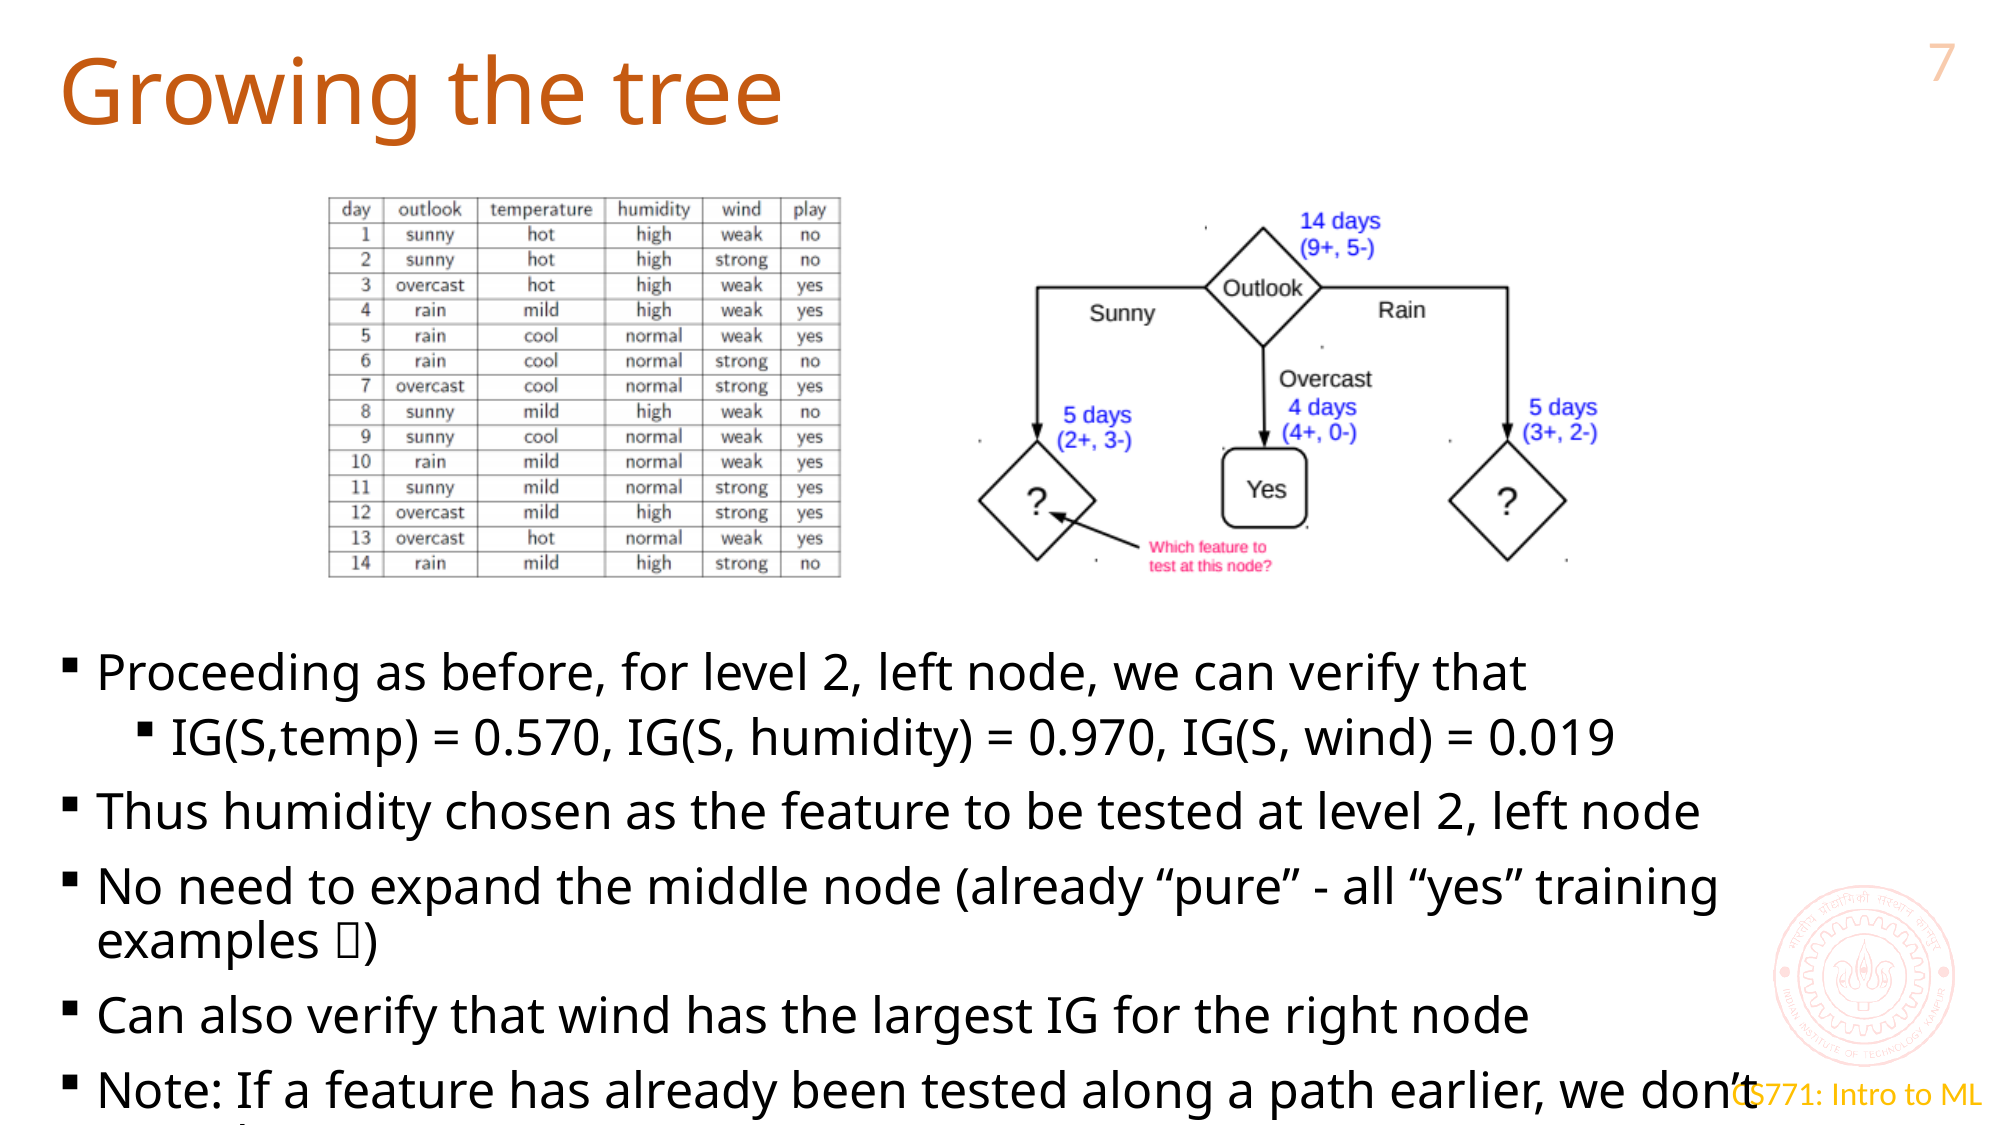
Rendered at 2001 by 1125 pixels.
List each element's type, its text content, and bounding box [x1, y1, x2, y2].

list Proceeding as before, for level 2, left node, we can verify that IG(S,temp) = 0.570, IG(S, humidity) = 0.970, IG(S, wind) = 0.019 Thus humidity chosen as the feature to be tested at level 2, left node No need to expand the middle node (already “pure” - all “yes” training examples ) Can also verify that wind has the largest IG for the right node Note: If a feature has already been tested along a path earlier, we don’t consider it again [43, 185, 1970, 1098]
text_box 7 [1873, 27, 1973, 88]
picture [324, 185, 1618, 581]
title Growing the tree [43, 27, 1970, 163]
